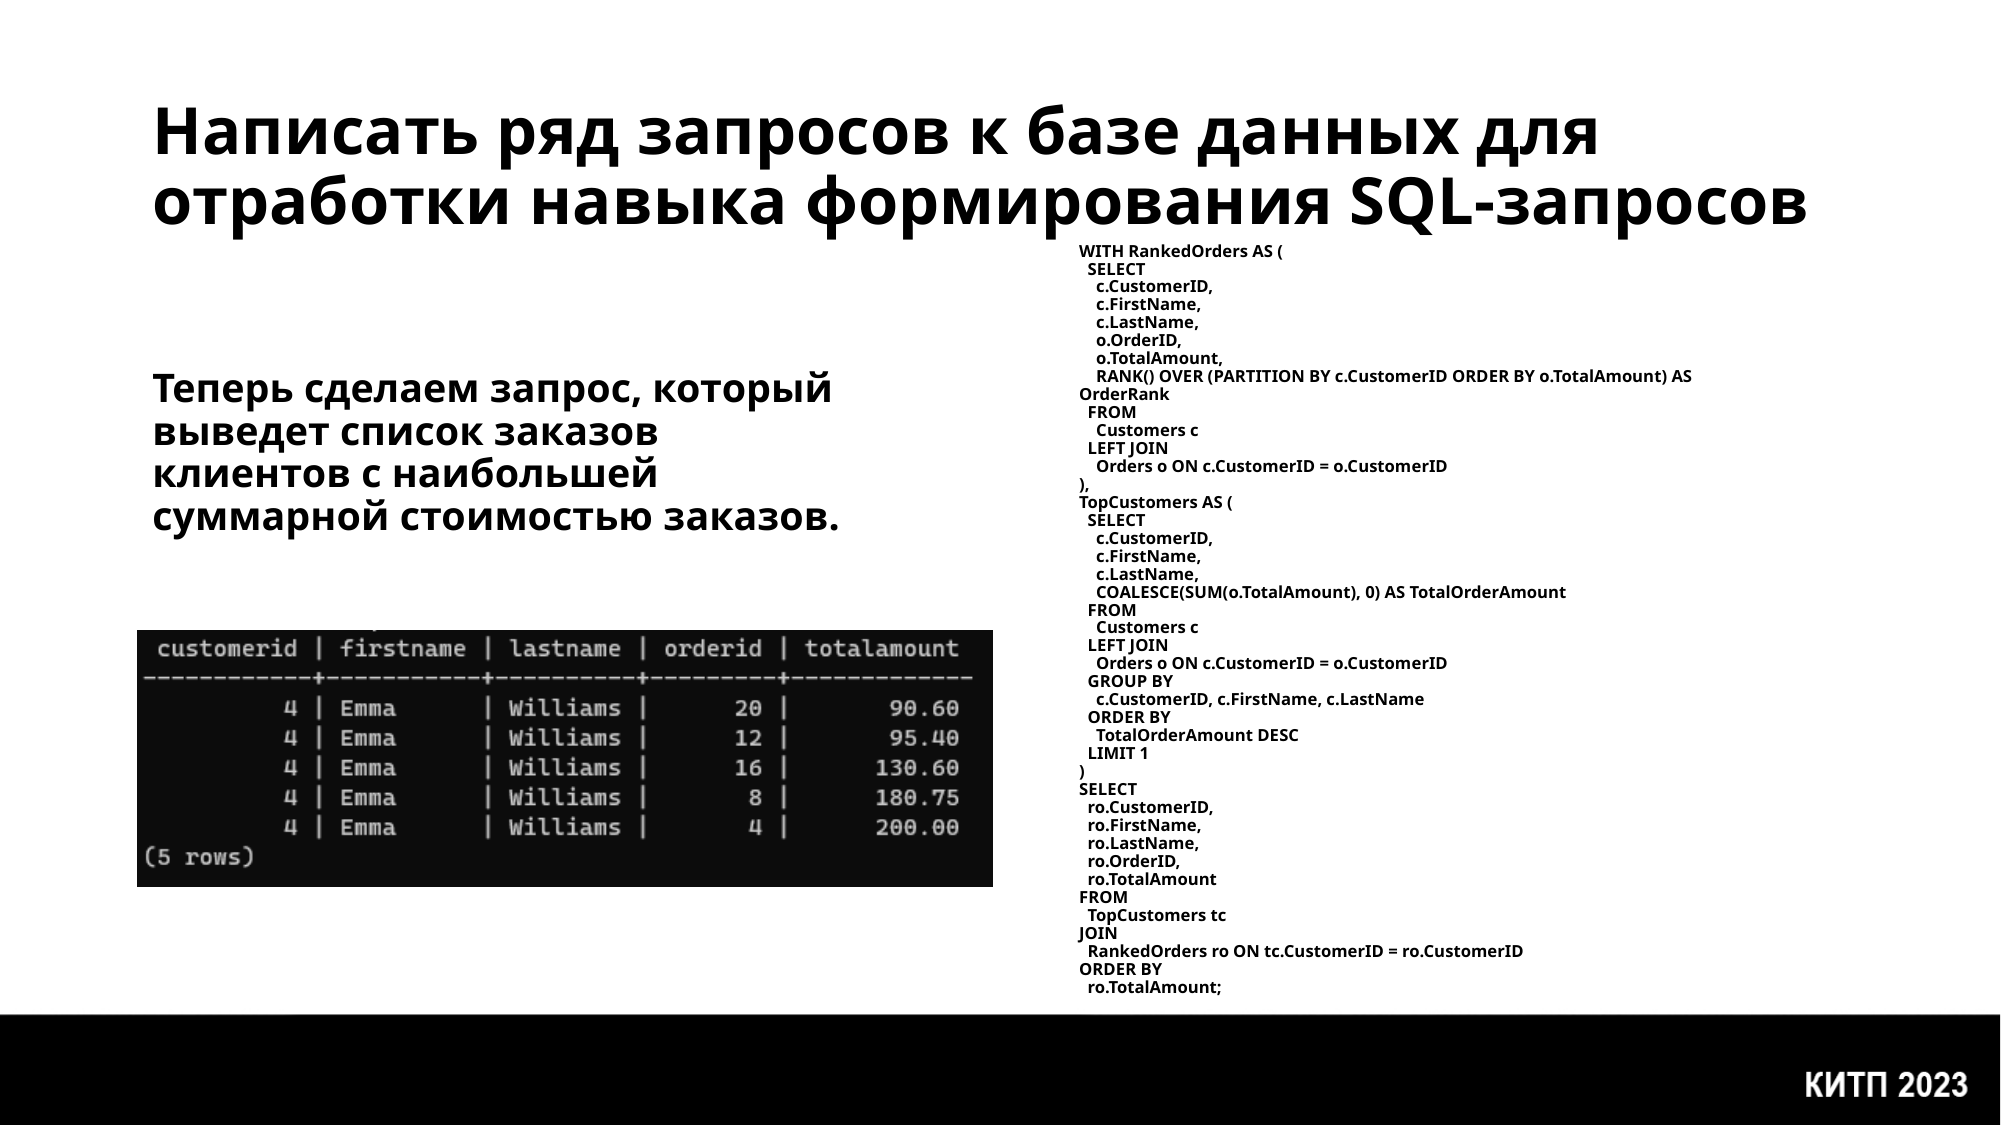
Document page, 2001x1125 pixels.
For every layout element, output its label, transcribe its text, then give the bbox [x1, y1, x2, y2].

title Написать ряд запросов к базе данных для отработки навыка формирования SQL-запросов [137, 59, 1863, 278]
picture [0, 0, 2001, 1125]
text_box WITH RankedOrders AS ( SELECT c.CustomerID, c.FirstName, c.LastName, o.OrderID, o.TotalAmount, RANK() OVER (PARTITION BY c.CustomerID ORDER BY o.TotalAmount) AS OrderRank FROM Customers c LEFT JOIN Orders o ON c.CustomerID = o.CustomerID ), TopCustomers AS ( SELECT c.CustomerID, c.FirstName, c.LastName, COALESCE(SUM(o.TotalAmount), 0) AS TotalOrderAmount FROM Customers c LEFT JOIN Orders o ON c.CustomerID = o.CustomerID GROUP BY c.CustomerID, c.FirstName, c.LastName ORDER BY TotalOrderAmount DESC LIMIT 1 ) SELECT ro.CustomerID, ro.FirstName, ro.LastName, ro.OrderID, ro.TotalAmount FROM TopCustomers tc JOIN RankedOrders ro ON tc.CustomerID = ro.CustomerID ORDER BY ro.TotalAmount; [1064, 215, 1741, 1024]
text_box Теперь сделаем запрос, который выведет список заказов клиентов с наибольшей суммарной стоимостью заказов. [137, 345, 874, 563]
